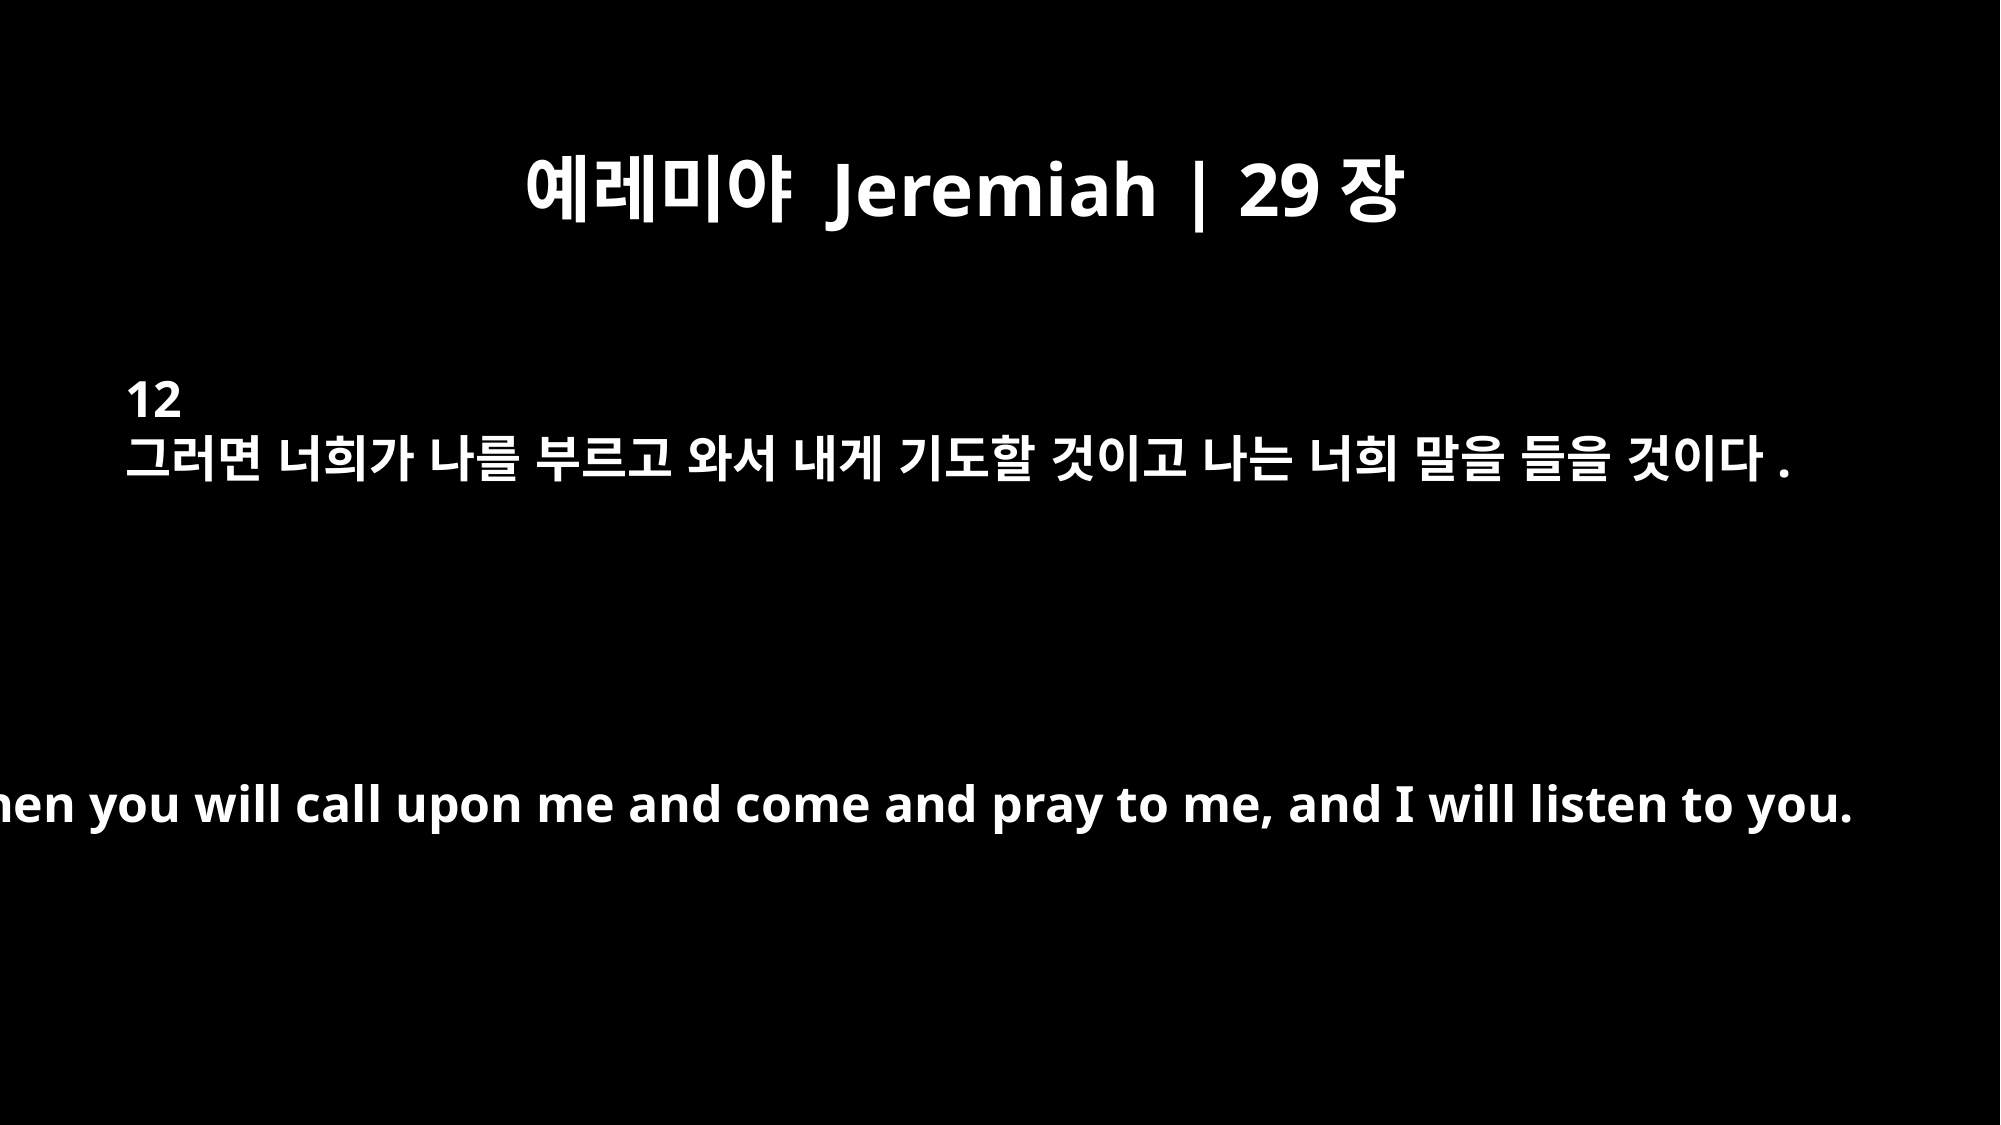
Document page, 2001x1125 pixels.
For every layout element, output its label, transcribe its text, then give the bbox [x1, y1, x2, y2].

text_box Then you will call upon me and come and pray to me, and I will listen to you. [0, 764, 1870, 840]
text_box 예레미야 Jeremiah | 29장 [510, 136, 1422, 239]
text_box 12 그러면 너희가 나를 부르고 와서 내게 기도할 것이고 나는 너희 말을 들을 것이다. [110, 359, 1807, 495]
